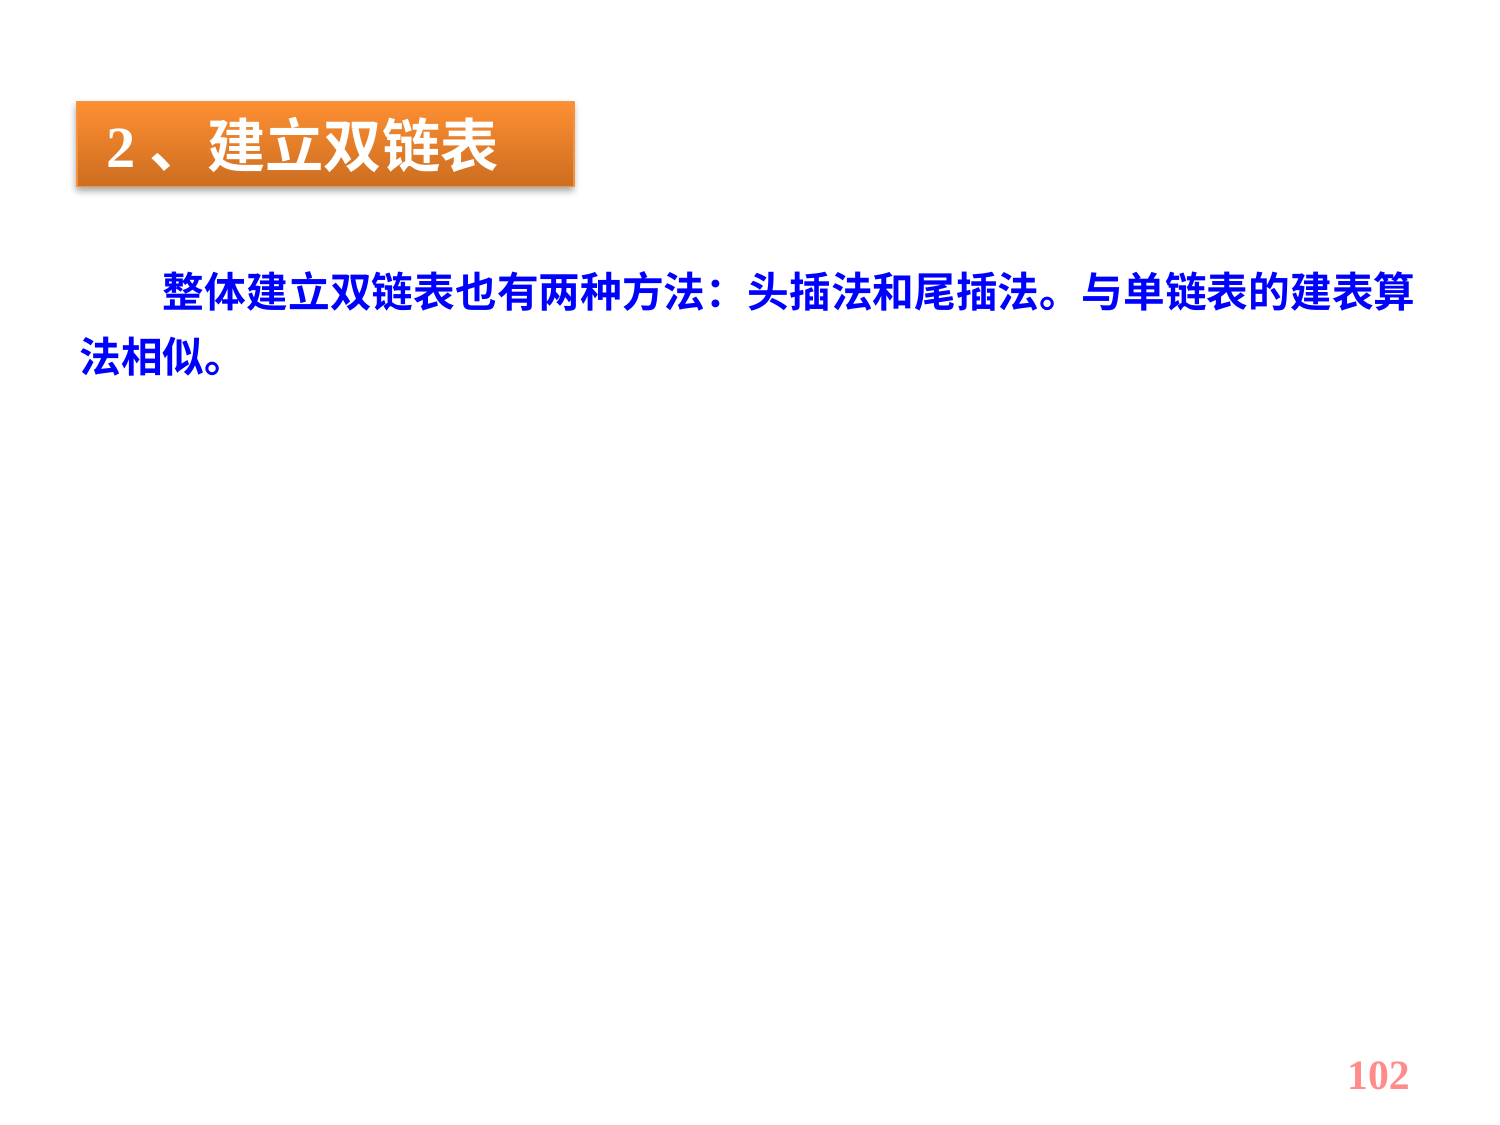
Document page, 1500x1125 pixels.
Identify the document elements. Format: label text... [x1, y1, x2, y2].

slide_number 102 [1074, 1042, 1425, 1103]
text_box 2、建立双链表 [76, 101, 575, 187]
text_box 整体建立双链表也有两种方法：头插法和尾插法。与单链表的建表算法相似。 [64, 243, 1447, 389]
